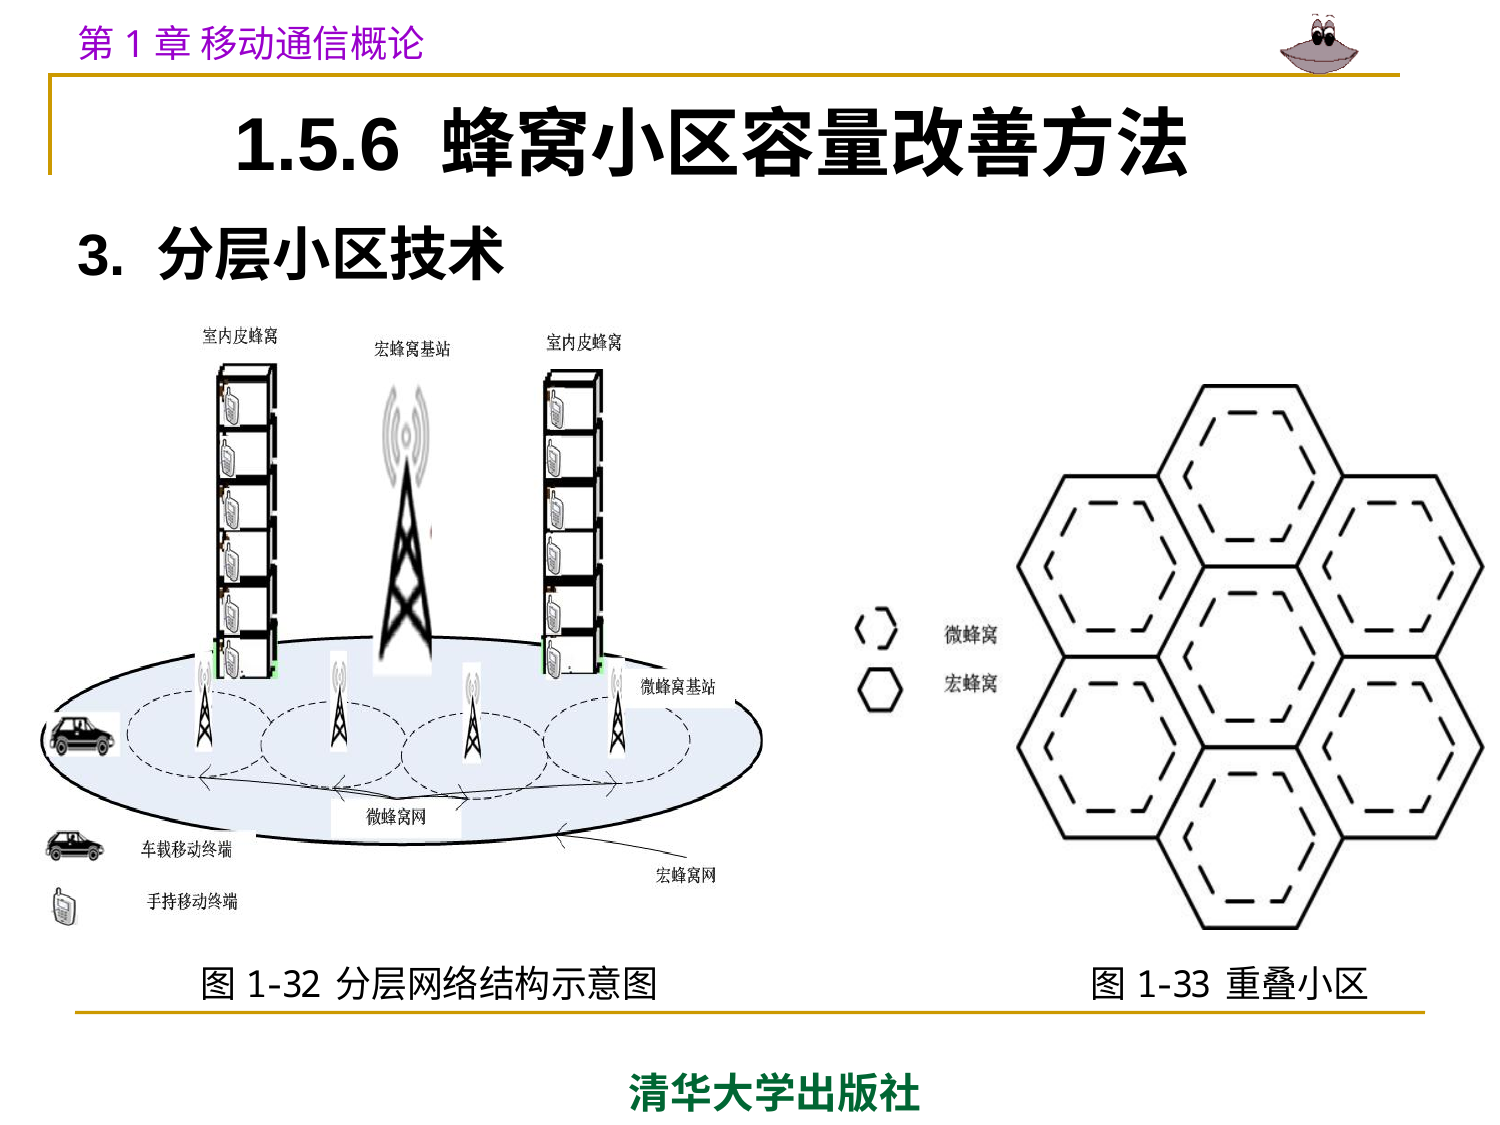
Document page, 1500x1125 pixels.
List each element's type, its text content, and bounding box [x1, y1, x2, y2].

title 1.5.6 蜂窝小区容量改善方法 [75, 87, 1350, 174]
list 3. 分层小区技术 [62, 174, 1475, 310]
picture [17, 312, 1490, 1042]
picture [1237, 0, 1363, 87]
